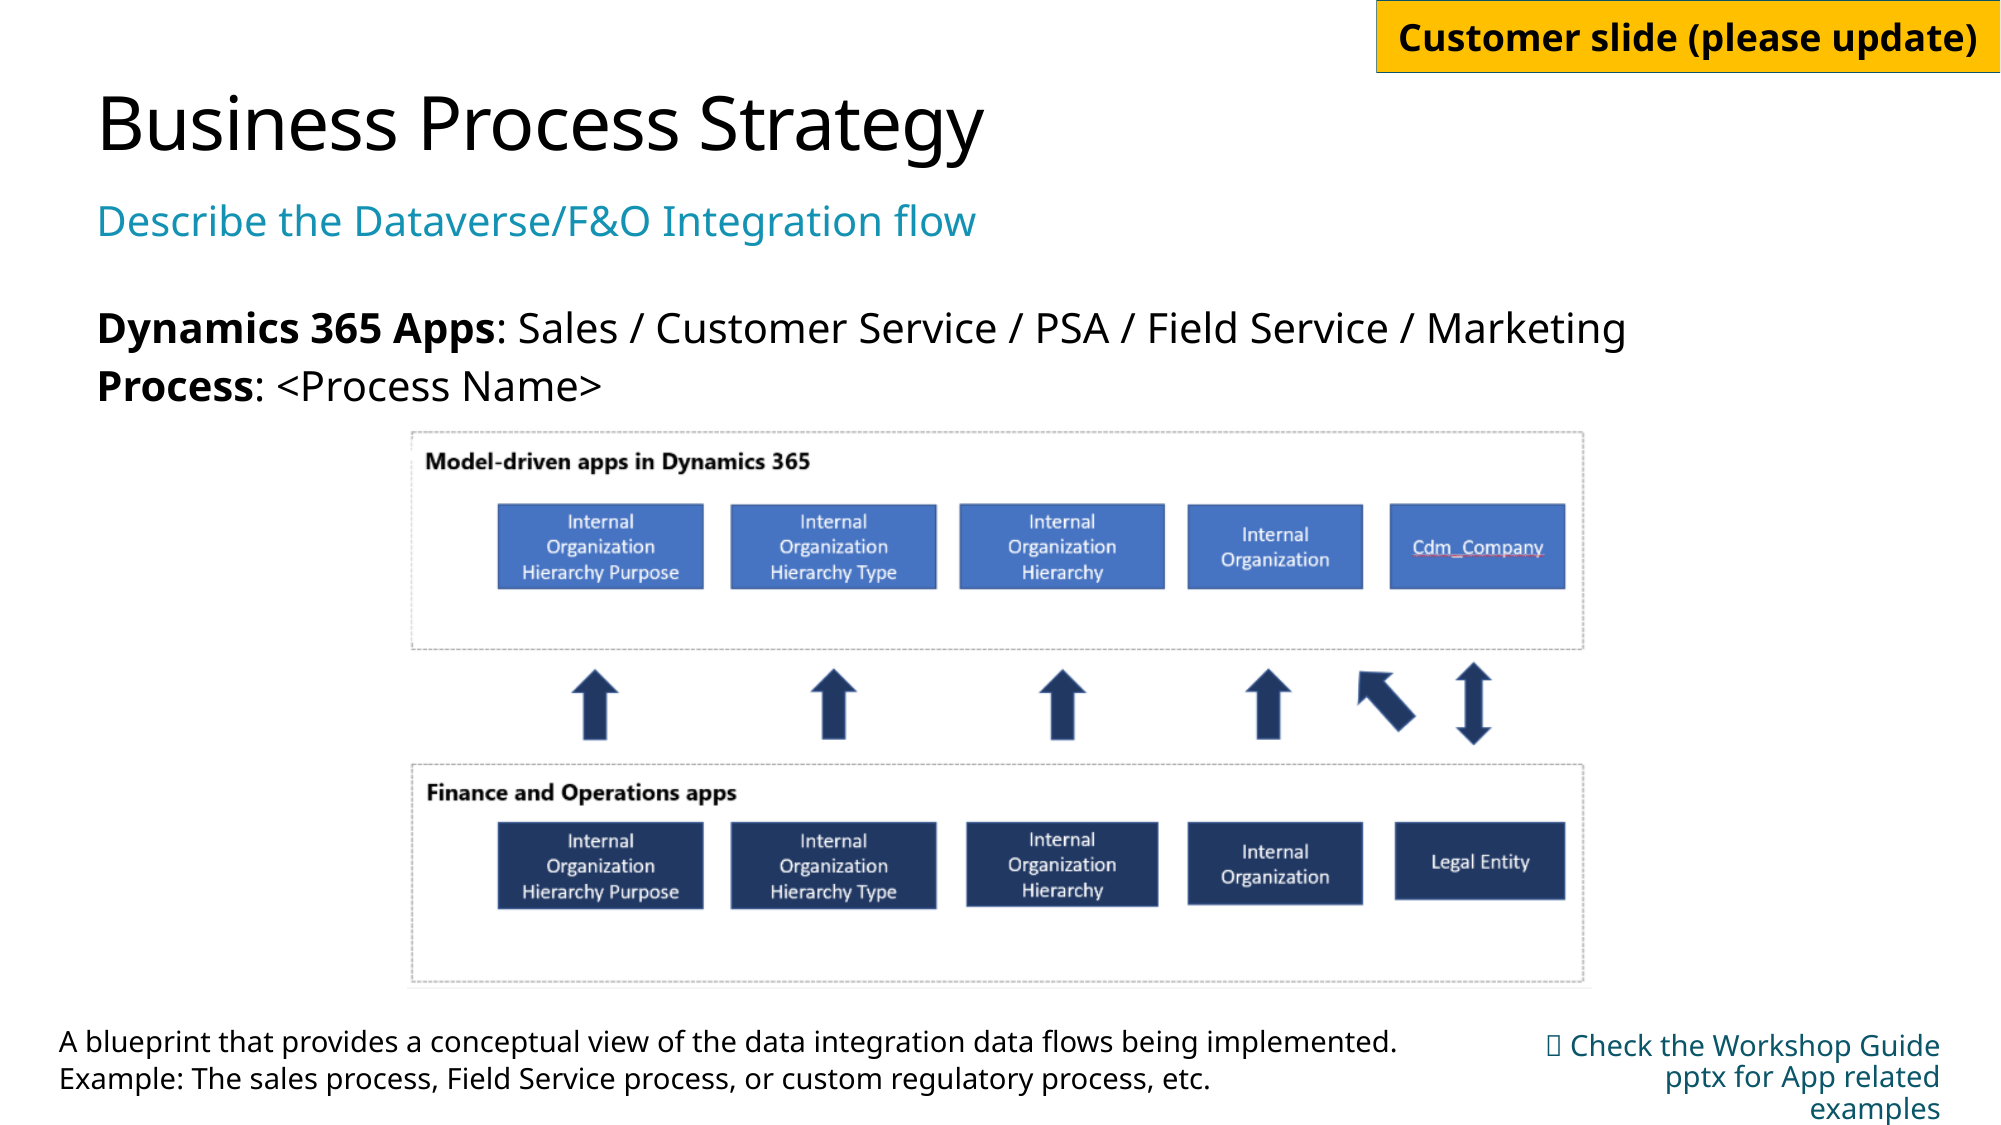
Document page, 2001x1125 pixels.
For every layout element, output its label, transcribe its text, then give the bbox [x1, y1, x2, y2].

text_box A blueprint that provides a conceptual view of the data integration data flows being implemented. Example: The sales process, Field Service process, or custom regulatory process, etc. [44, 1019, 1592, 1091]
picture [407, 425, 1593, 990]
title Business Process Strategy [96, 75, 1904, 166]
list Describe the Dataverse/F&O Integration flow [96, 195, 1904, 271]
text_box 💡 Check the Workshop Guide pptx for App related examples [1511, 1024, 1956, 1096]
list Dynamics 365 Apps: Sales / Customer Service / PSA / Field Service / Marketing Process: <Process Name> [96, 301, 1904, 1024]
